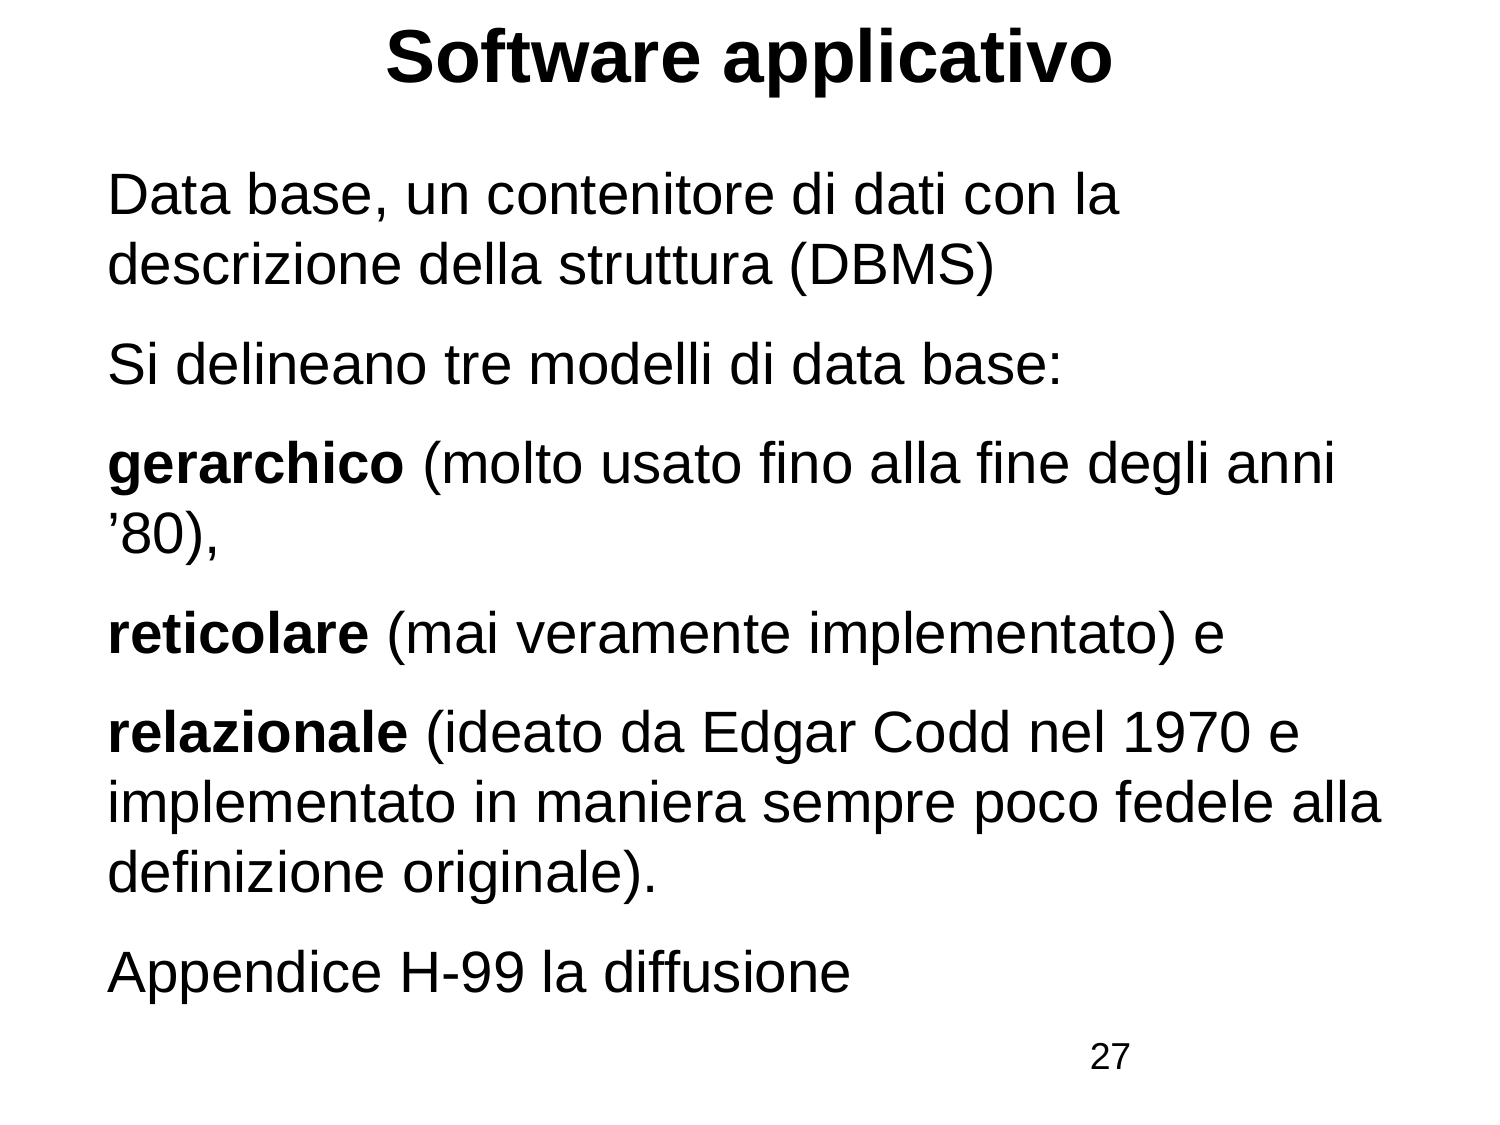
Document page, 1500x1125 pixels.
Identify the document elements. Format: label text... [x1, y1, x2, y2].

title Software applicativo [75, 0, 1425, 114]
list Data base, un contenitore di dati con la descrizione della struttura (DBMS) Si delineano tre modelli di data base: gerarchico (molto usato fino alla fine degli anni ’80), reticolare (mai veramente implementato) e relazionale (ideato da Edgar Codd nel 1970 e implementato in maniera sempre poco fedele alla definizione originale). Appendice H-99 la diffusione [75, 149, 1425, 1005]
slide_number 27 [1074, 1024, 1425, 1103]
